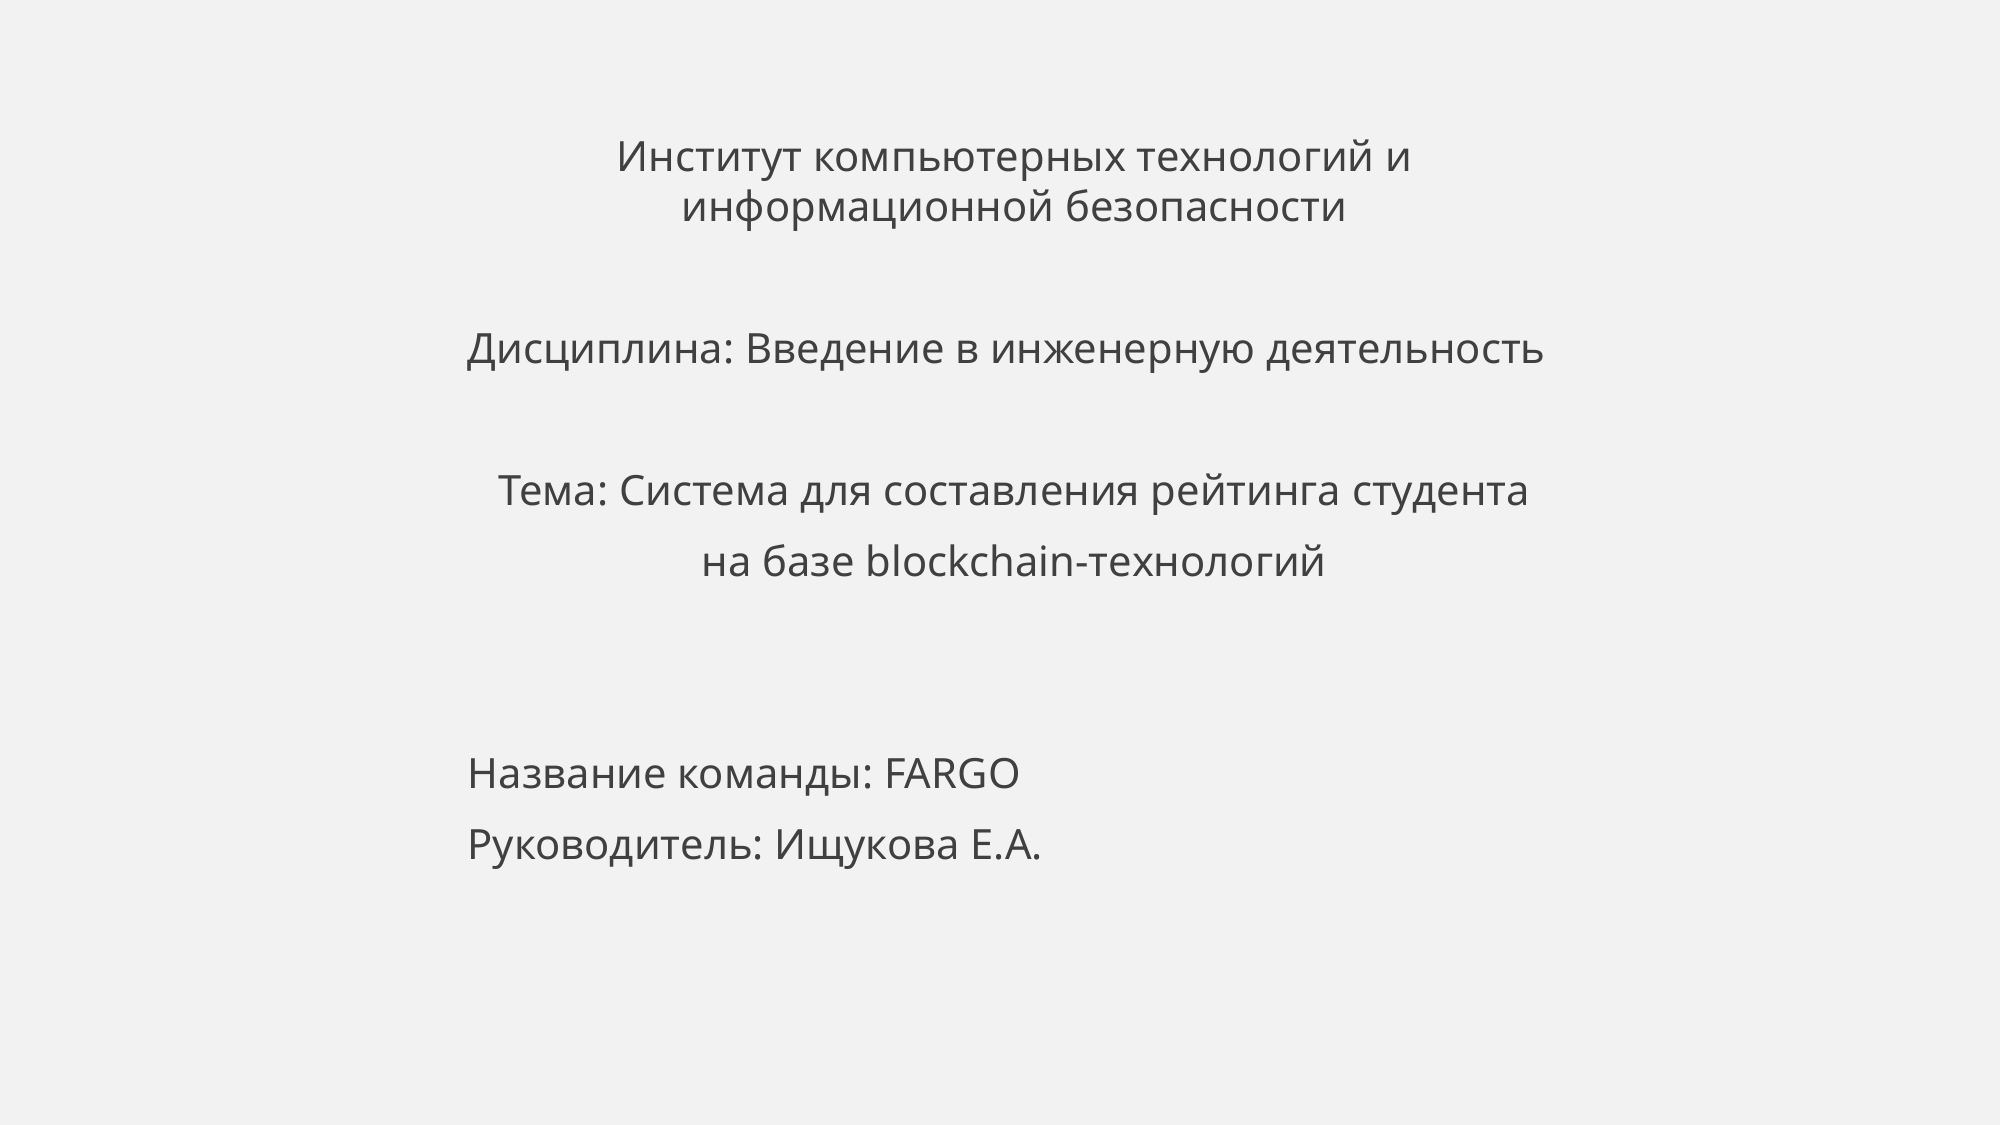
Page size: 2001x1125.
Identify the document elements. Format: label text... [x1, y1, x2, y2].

subtitle Институт компьютерных технологий и информационной безопасности Дисциплина: Введение в инженерную деятельность Тема: Система для составления рейтинга студента на базе blockchain-технологий Название команды: FARGO Руководитель: Ищукова Е.А. [452, 122, 1577, 1014]
